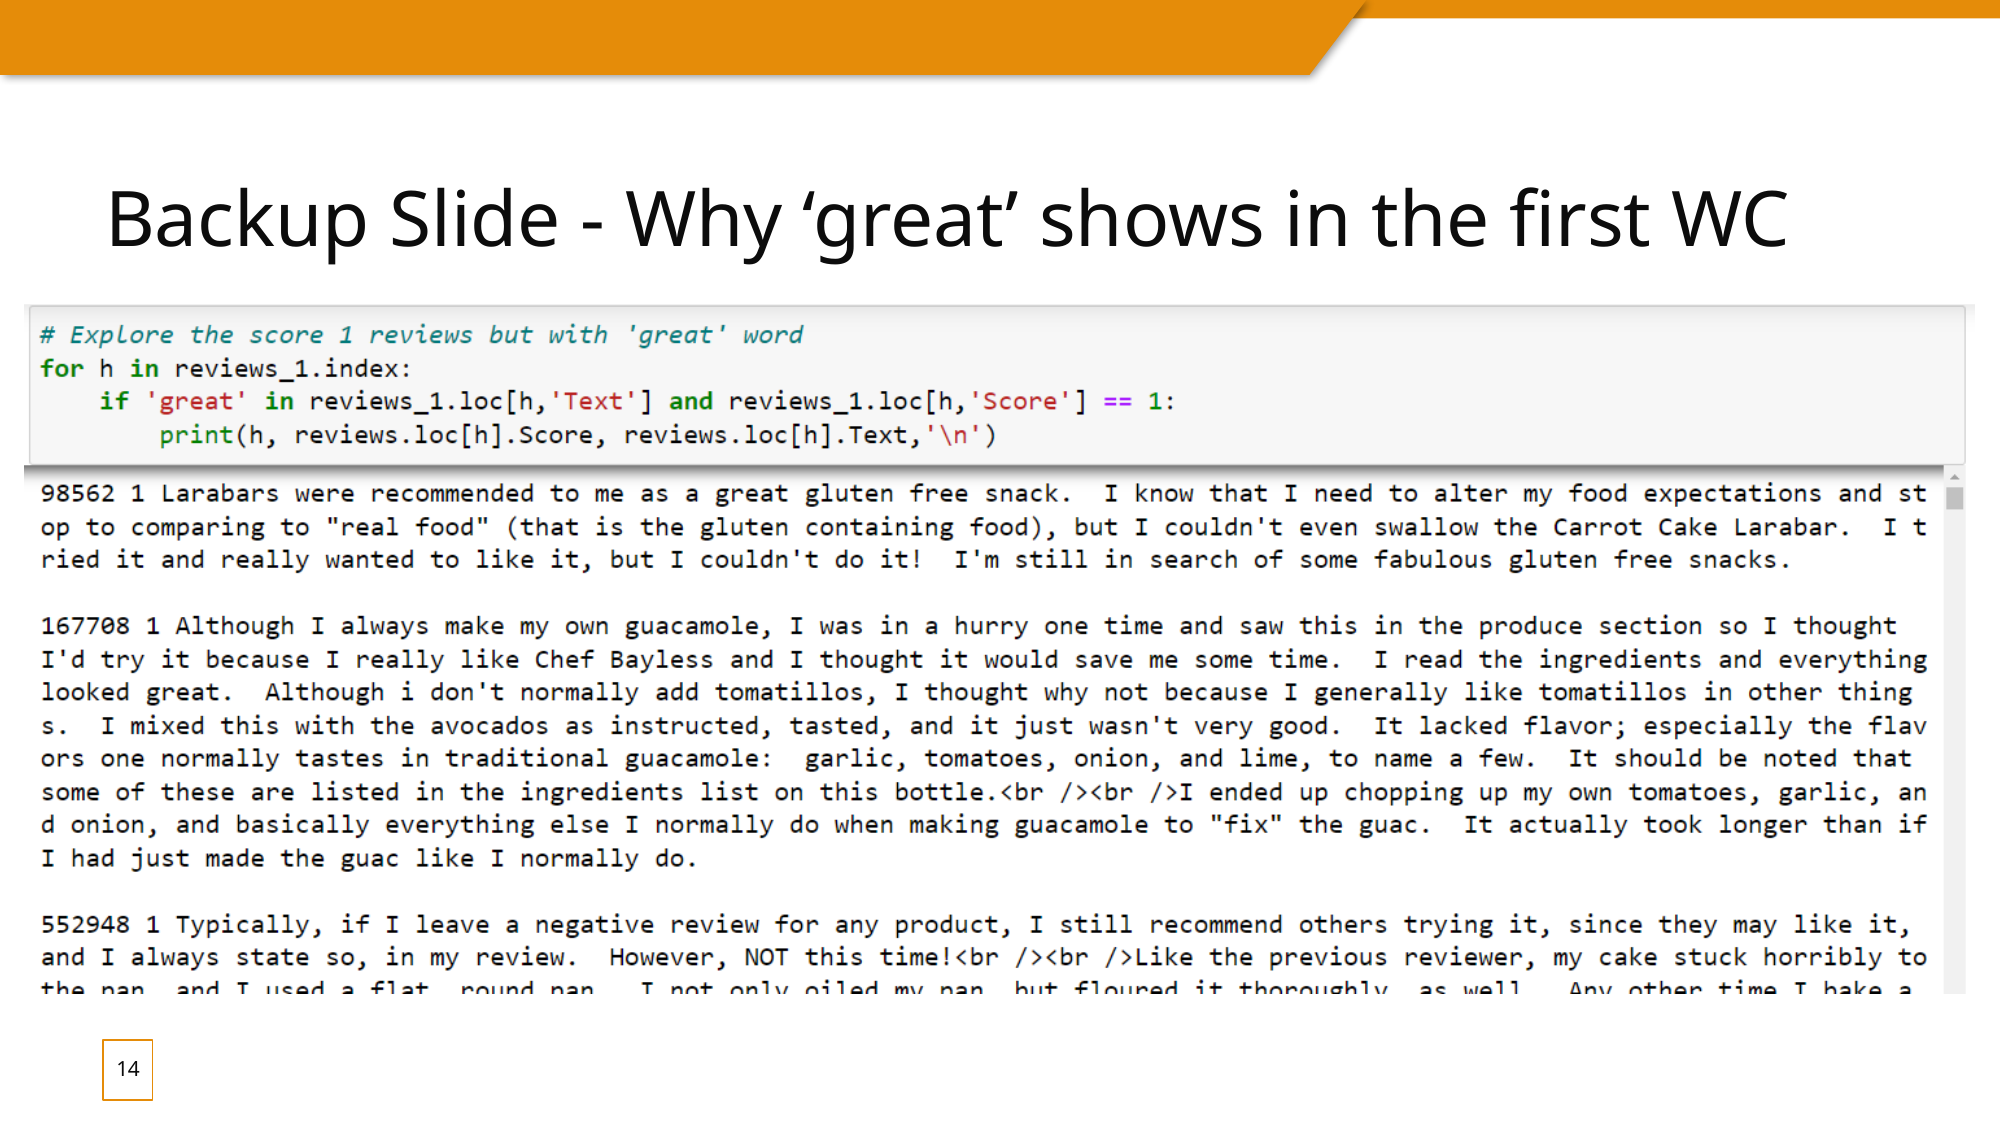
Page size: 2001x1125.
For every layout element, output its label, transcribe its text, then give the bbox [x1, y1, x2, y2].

picture [24, 303, 1976, 994]
slide_number ‹#› [102, 1039, 153, 1101]
title Backup Slide - Why ‘great’ shows in the first WC [90, 162, 1863, 279]
